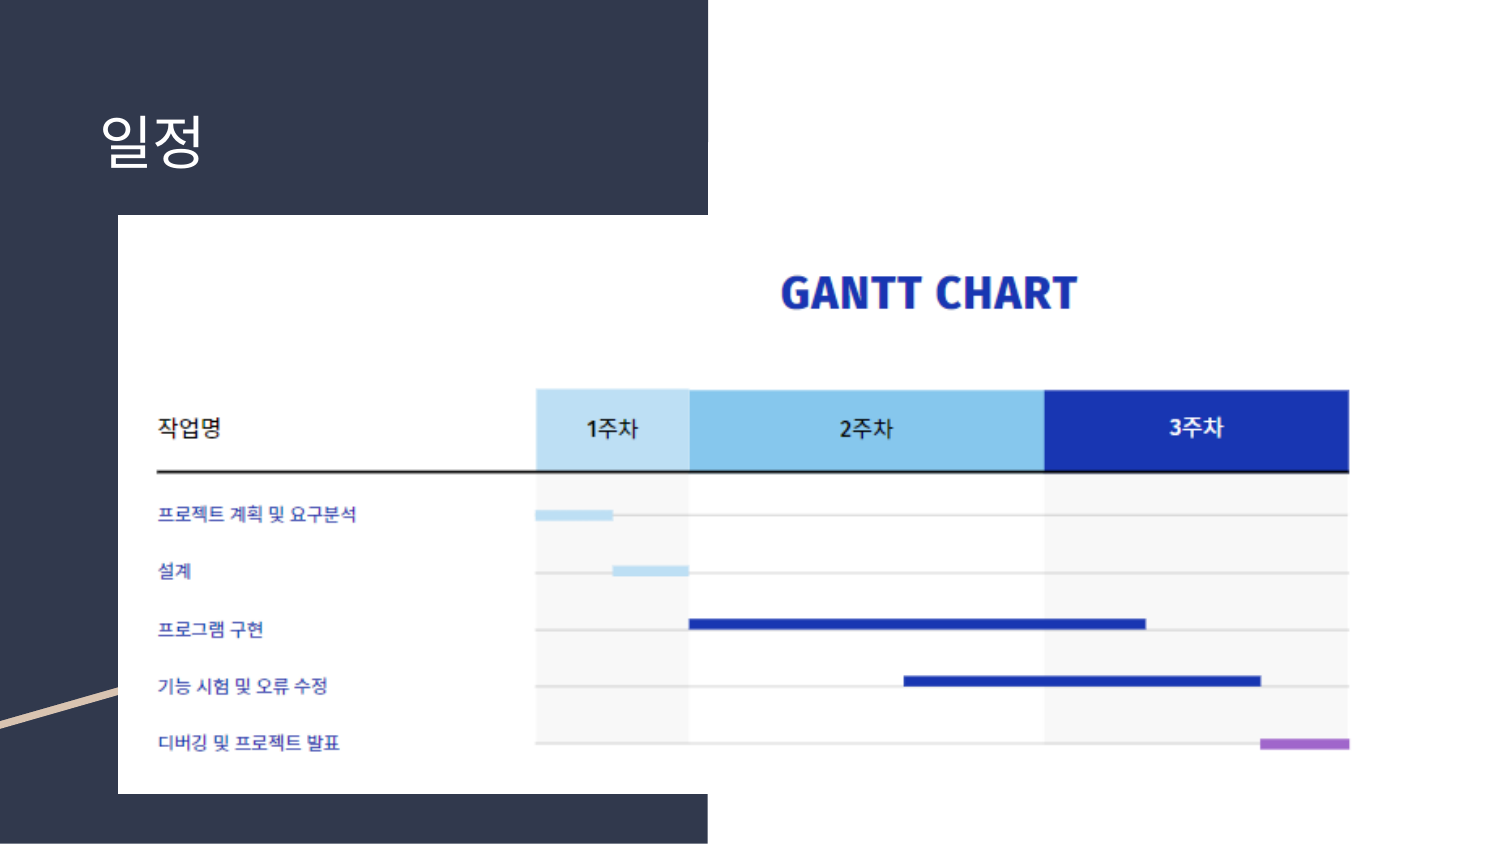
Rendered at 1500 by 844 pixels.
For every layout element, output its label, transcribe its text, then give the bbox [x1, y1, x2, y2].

title 일정 [51, 82, 660, 494]
picture [118, 215, 1382, 794]
